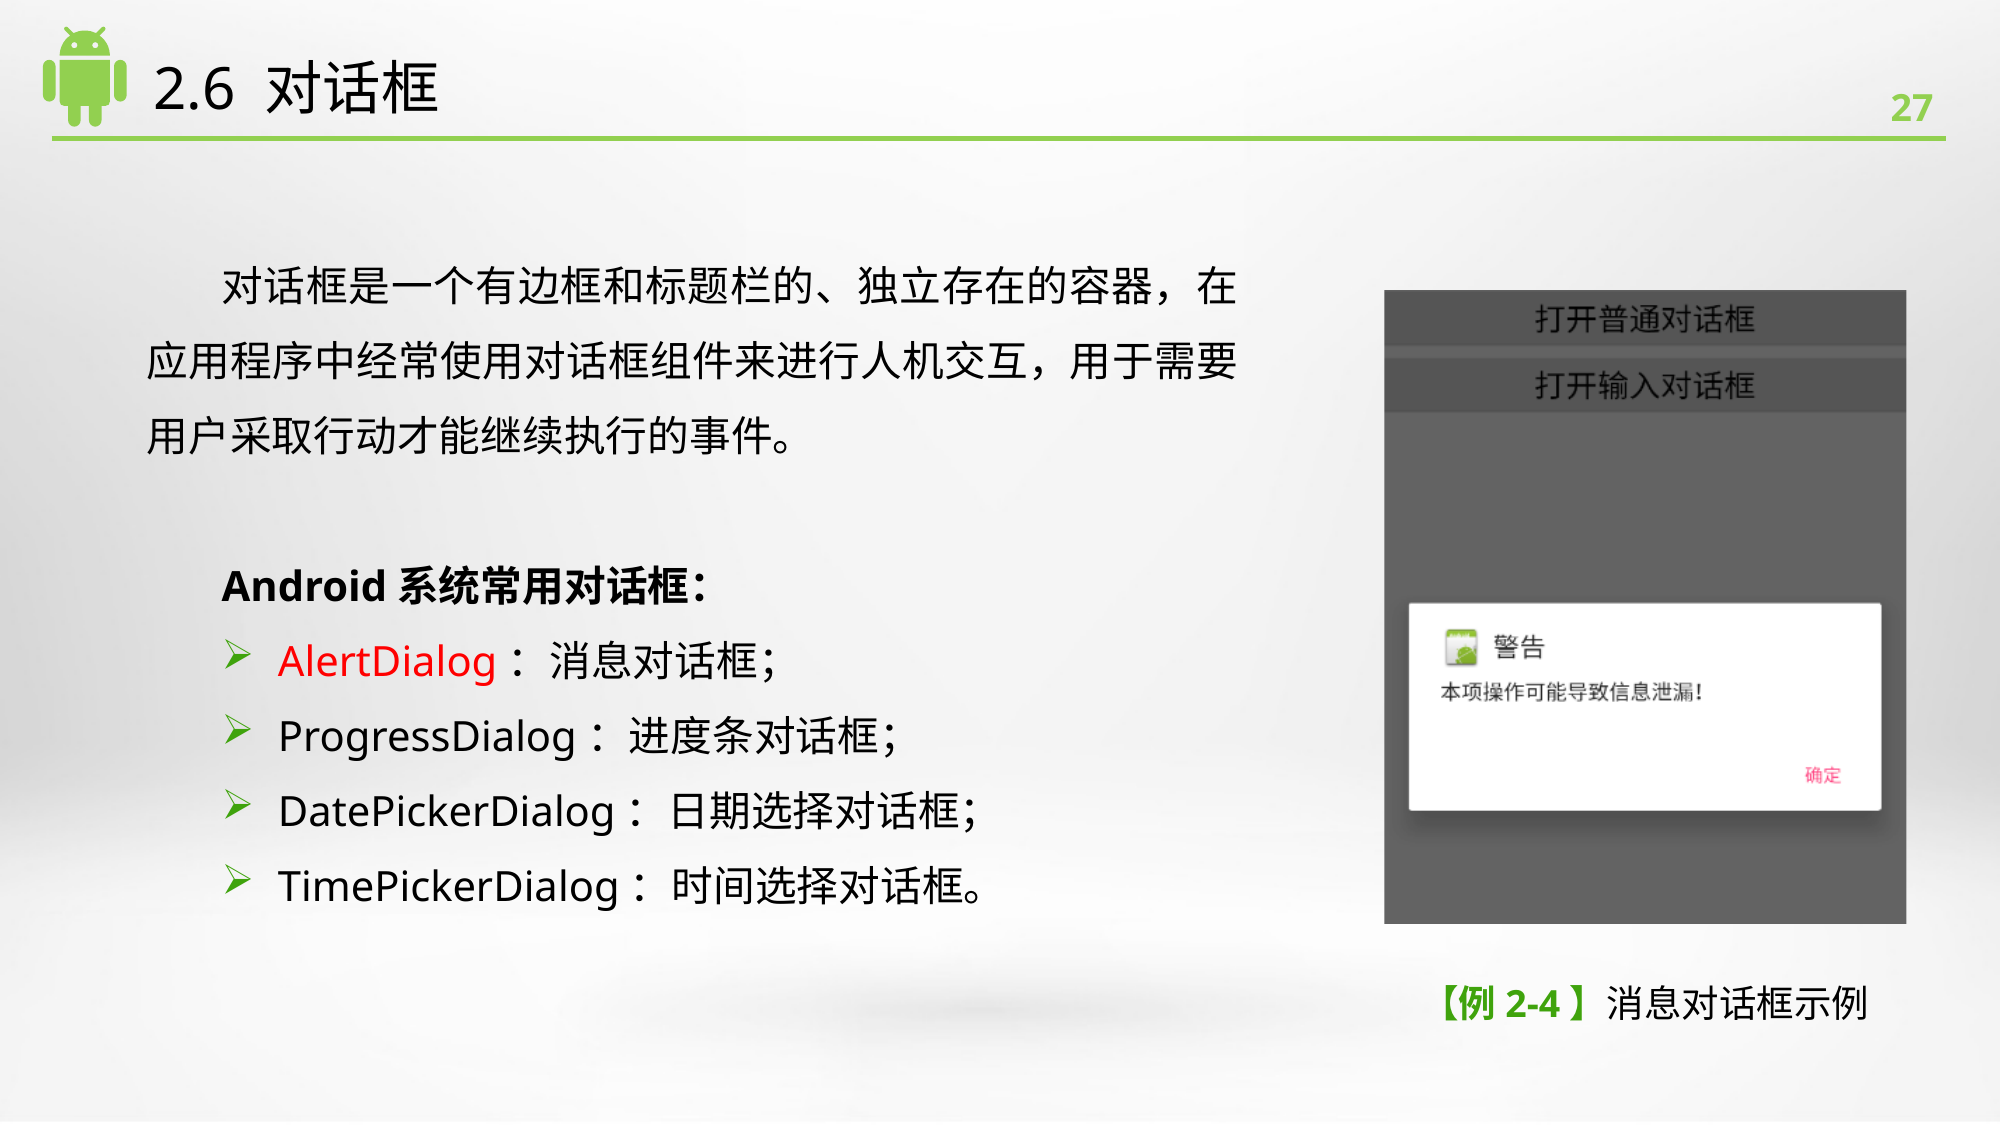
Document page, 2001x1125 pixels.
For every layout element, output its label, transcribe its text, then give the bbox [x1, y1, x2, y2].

picture [0, 0, 2000, 1125]
title 2.6 对话框 [138, 46, 1833, 135]
text_box 【例2-4】消息对话框示例 [1406, 958, 1885, 1033]
text_box 对话框是一个有边框和标题栏的、独立存在的容器，在应用程序中经常使用对话框组件来进行人机交互，用于需要用户采取行动才能继续执行的事件。 Android系统常用对话框： AlertDialog：消息对话框； ProgressDialog：进度条对话框； DatePickerDialog：日期选择对话框； TimePickerDialog：时间选择对话框。 [131, 227, 1253, 917]
